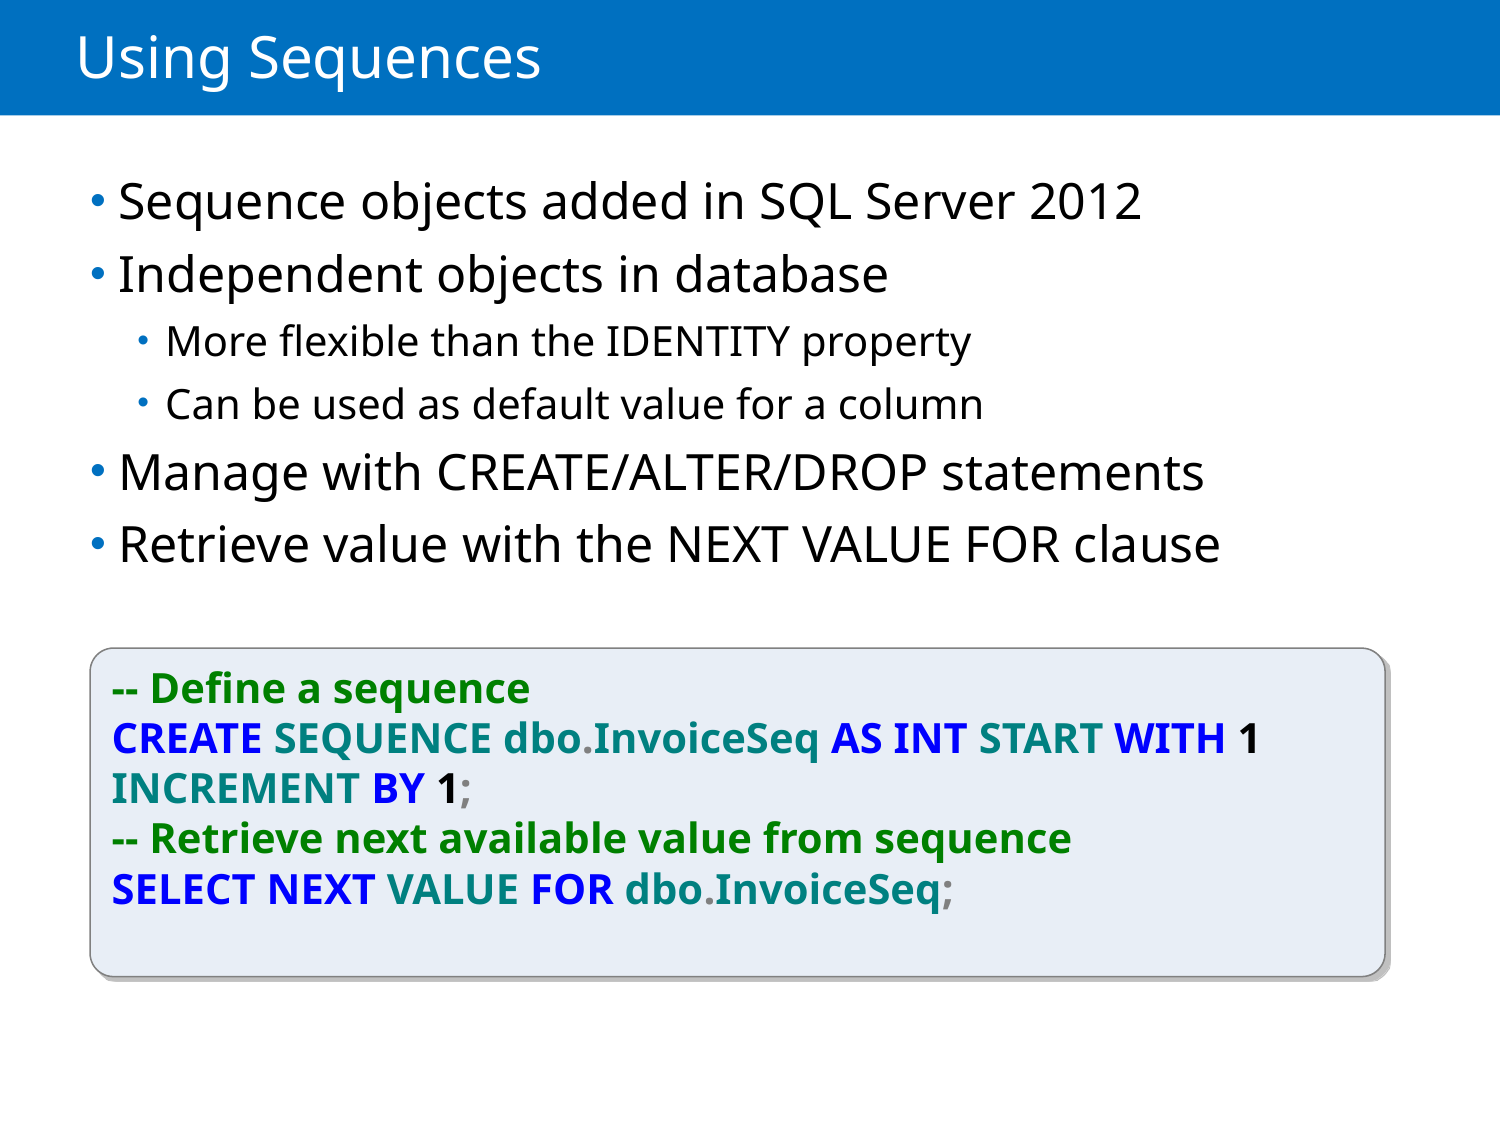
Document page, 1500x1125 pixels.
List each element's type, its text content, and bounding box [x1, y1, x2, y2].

text_box Sequence objects added in SQL Server 2012 Independent objects in database More flexible than the IDENTITY property Can be used as default value for a column Manage with CREATE/ALTER/DROP statements Retrieve value with the NEXT VALUE FOR clause [75, 162, 1347, 883]
title Using Sequences [75, 0, 1351, 122]
text_box -- Define a sequence CREATE SEQUENCE dbo.InvoiceSeq AS INT START WITH 1 INCREMENT BY 1; -- Retrieve next available value from sequence SELECT NEXT VALUE FOR dbo.InvoiceSeq; [90, 648, 1386, 977]
